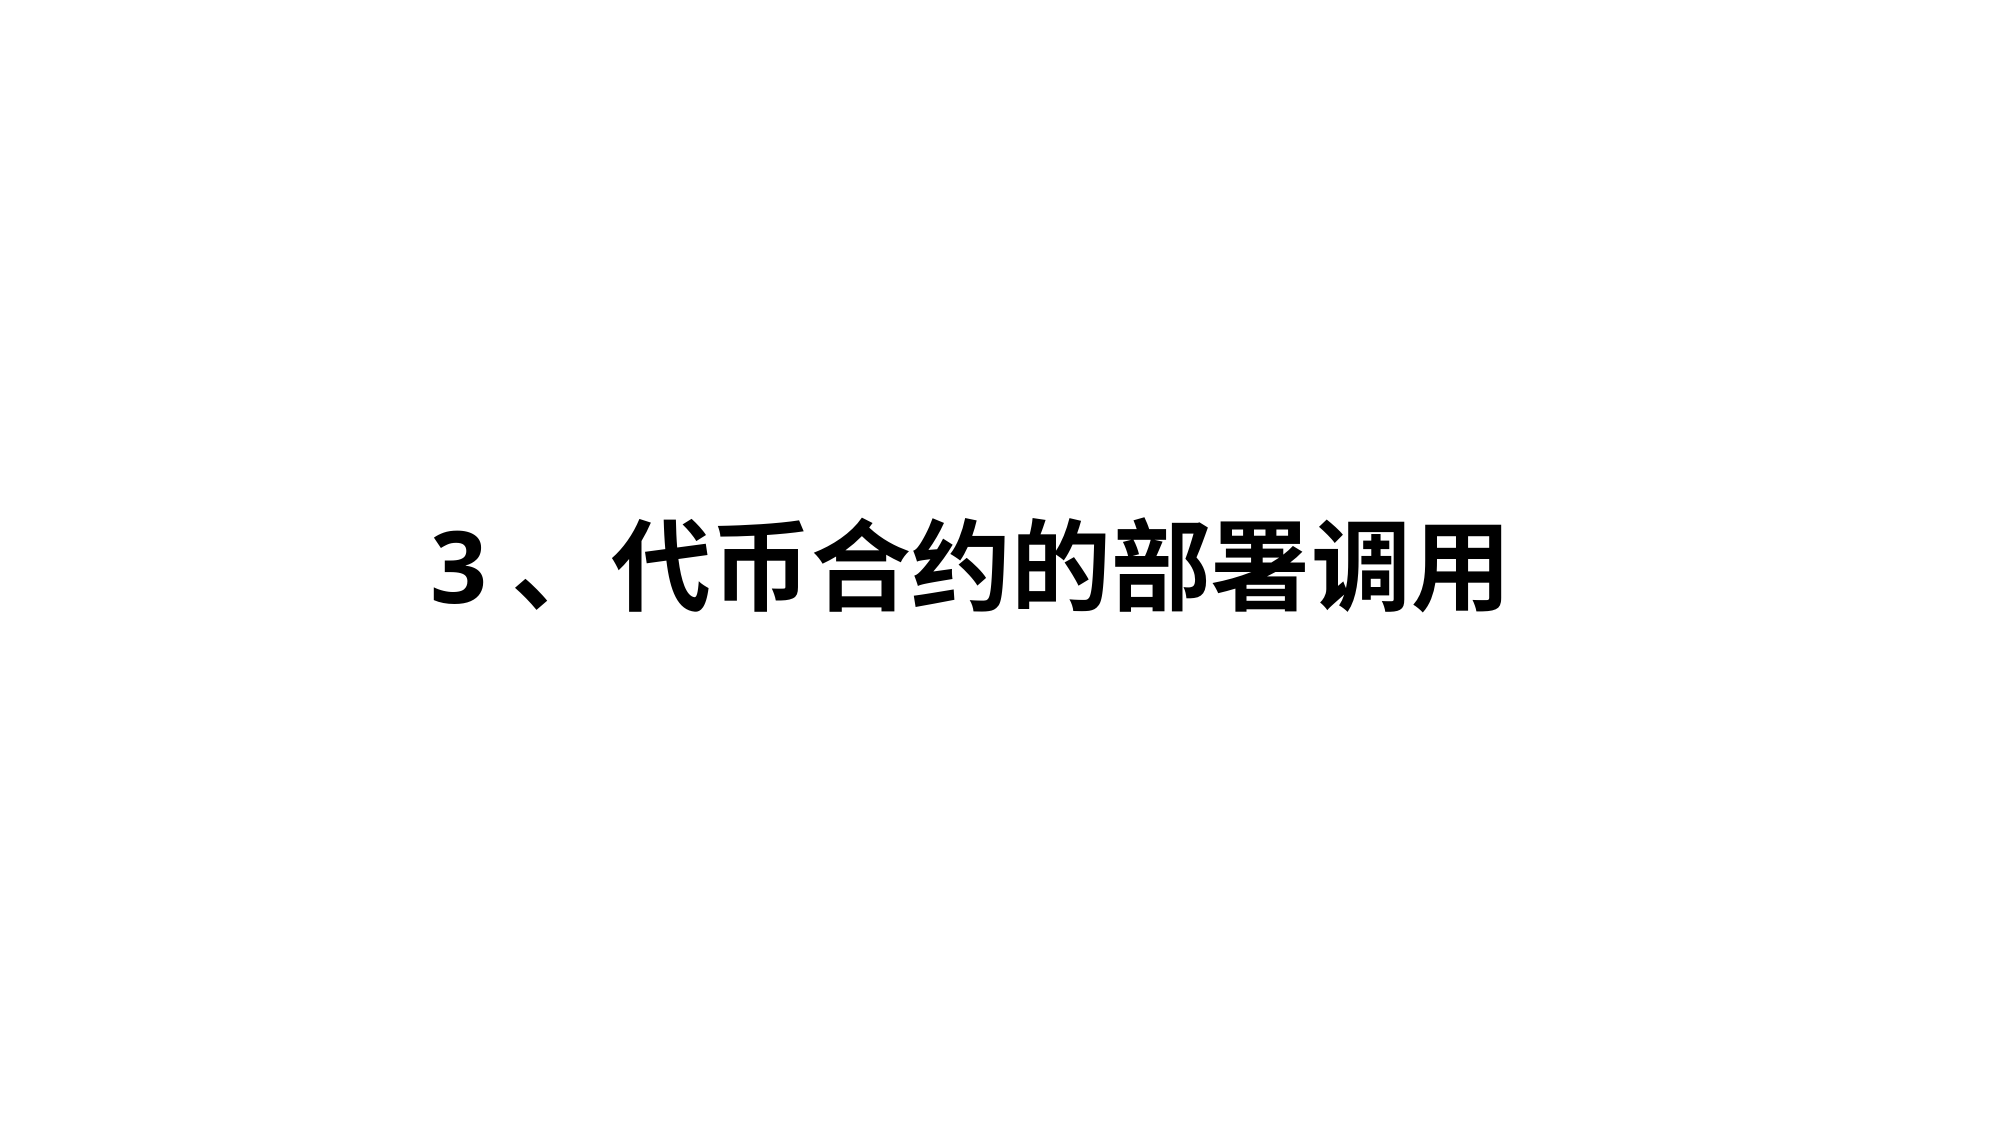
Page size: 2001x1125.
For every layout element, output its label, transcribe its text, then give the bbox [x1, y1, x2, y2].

title 3、代币合约的部署调用 [220, 119, 1721, 947]
